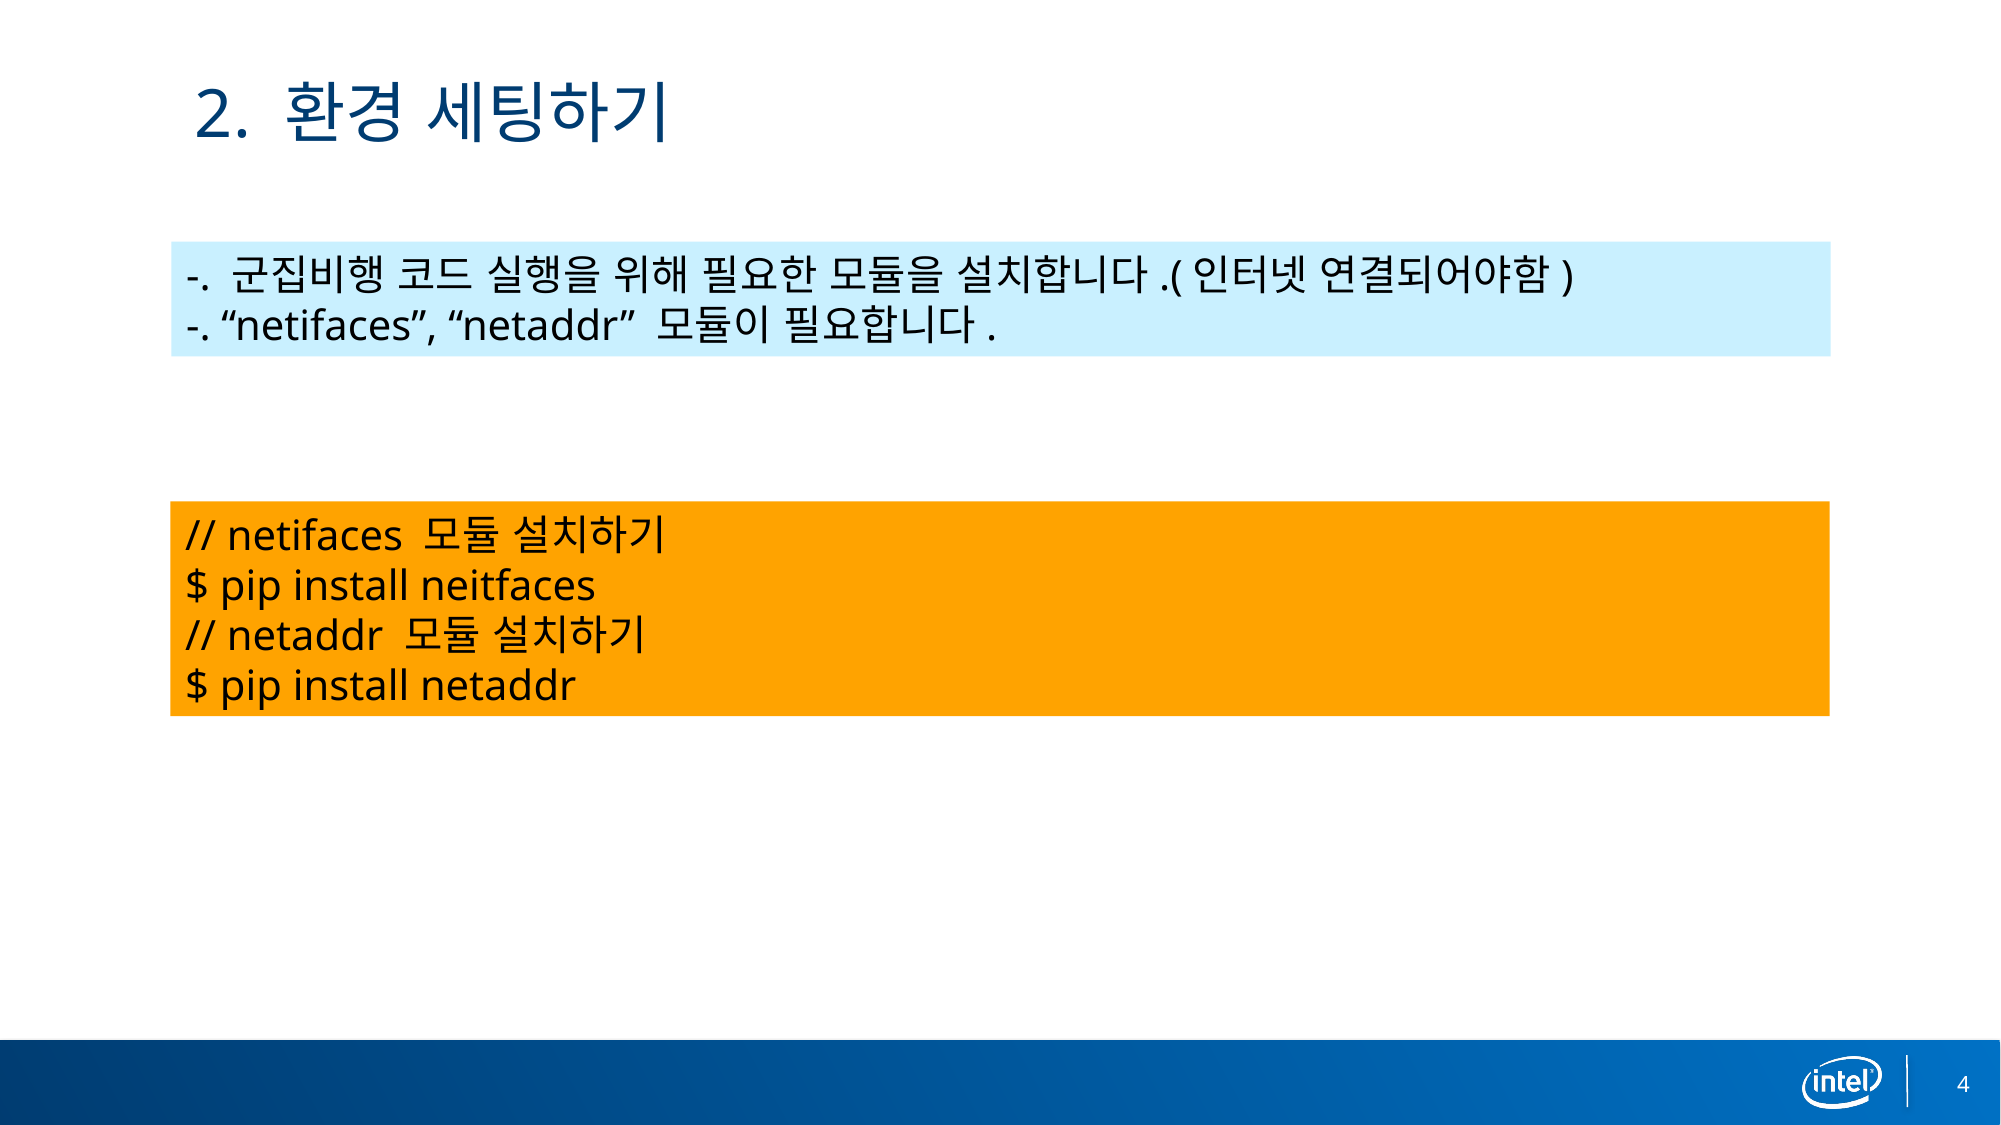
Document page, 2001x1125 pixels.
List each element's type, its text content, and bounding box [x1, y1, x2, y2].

title 2. 환경 세팅하기 [194, 70, 1855, 177]
text_box // netifaces 모듈 설치하기 $ pip install neitfaces // netaddr 모듈 설치하기 $ pip install netaddr [170, 501, 1830, 717]
slide_number 4 [1503, 1055, 1970, 1116]
text_box -. 군집비행 코드 실행을 위해 필요한 모듈을 설치합니다.(인터넷 연결되어야함) -. “netifaces”, “netaddr” 모듈이 필요합니다. [171, 241, 1831, 357]
